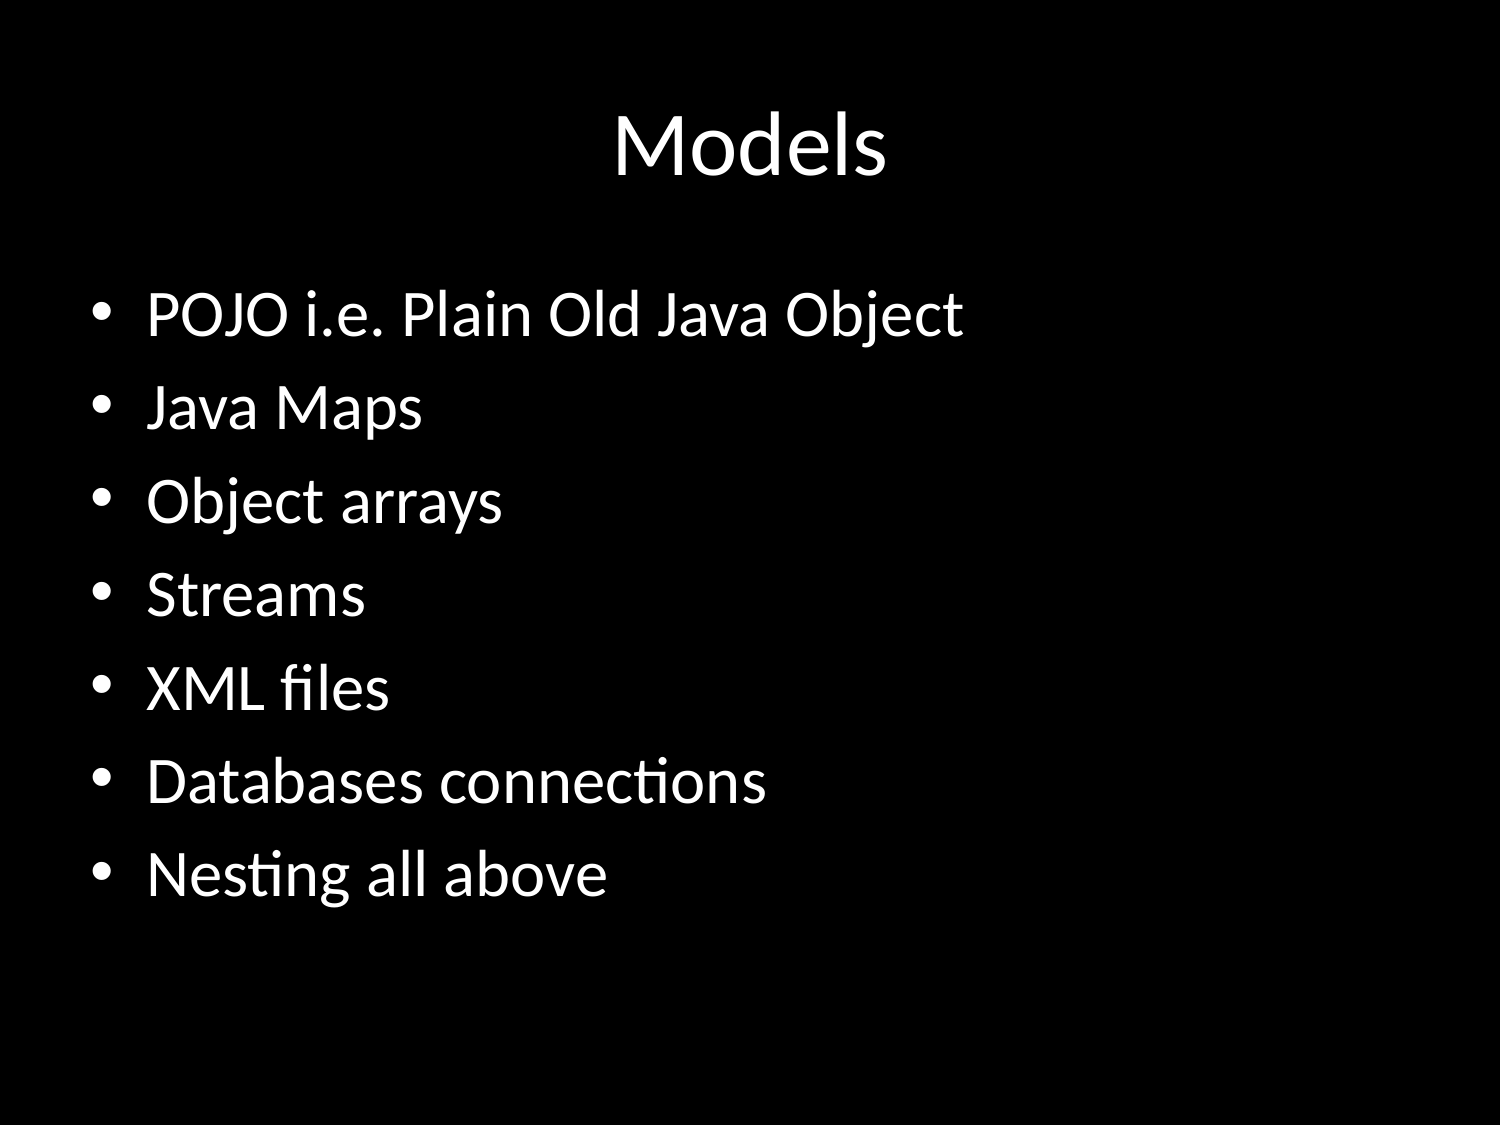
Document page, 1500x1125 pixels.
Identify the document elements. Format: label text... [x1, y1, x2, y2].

list POJO i.e. Plain Old Java Object Java Maps Object arrays Streams XML files Databases connections Nesting all above [75, 262, 1425, 1005]
title Models [75, 45, 1425, 233]
